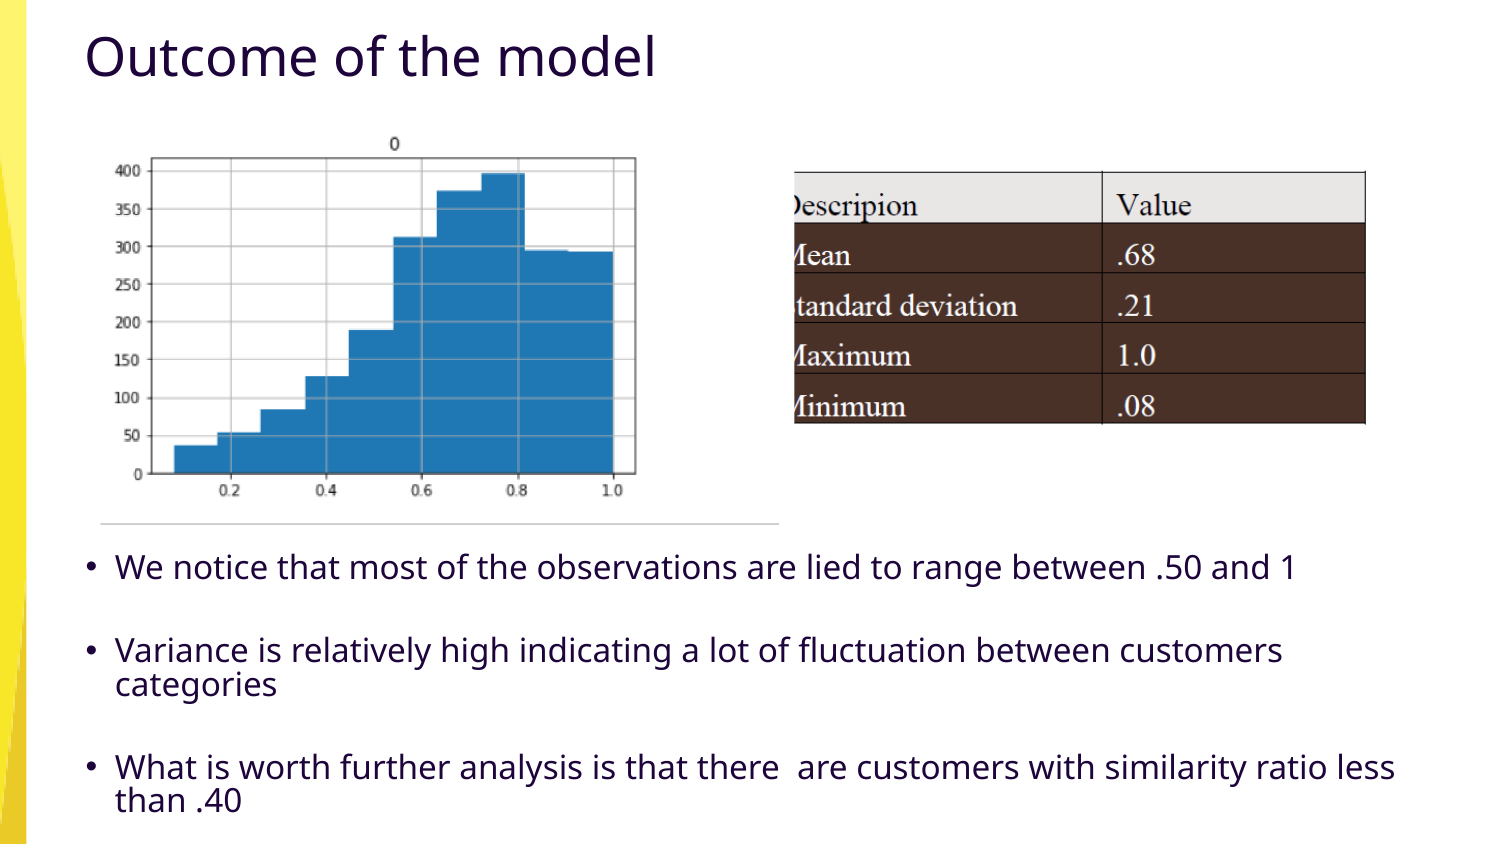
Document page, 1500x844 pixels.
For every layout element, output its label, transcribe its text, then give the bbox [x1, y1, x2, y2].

picture [87, 121, 780, 526]
picture [794, 121, 1486, 526]
list We notice that most of the observations are lied to range between .50 and 1 Variance is relatively high indicating a lot of fluctuation between customers categories What is worth further analysis is that there are customers with similarity ratio less than .40 [73, 547, 1427, 782]
title Outcome of the model [73, 21, 1444, 100]
